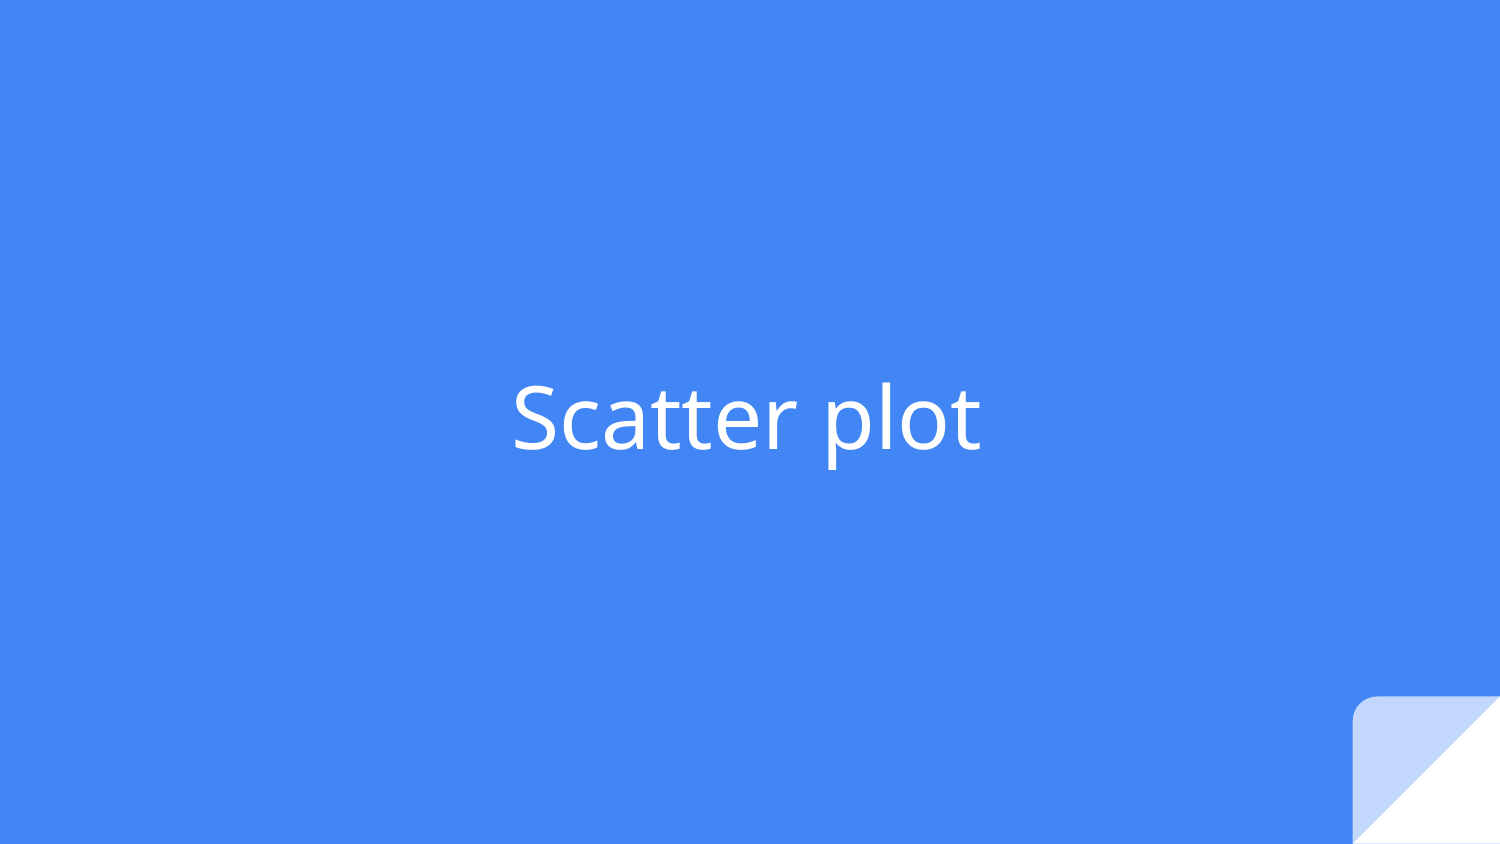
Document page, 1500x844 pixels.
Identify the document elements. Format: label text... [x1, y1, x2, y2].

title Scatter plot [21, 349, 1473, 482]
